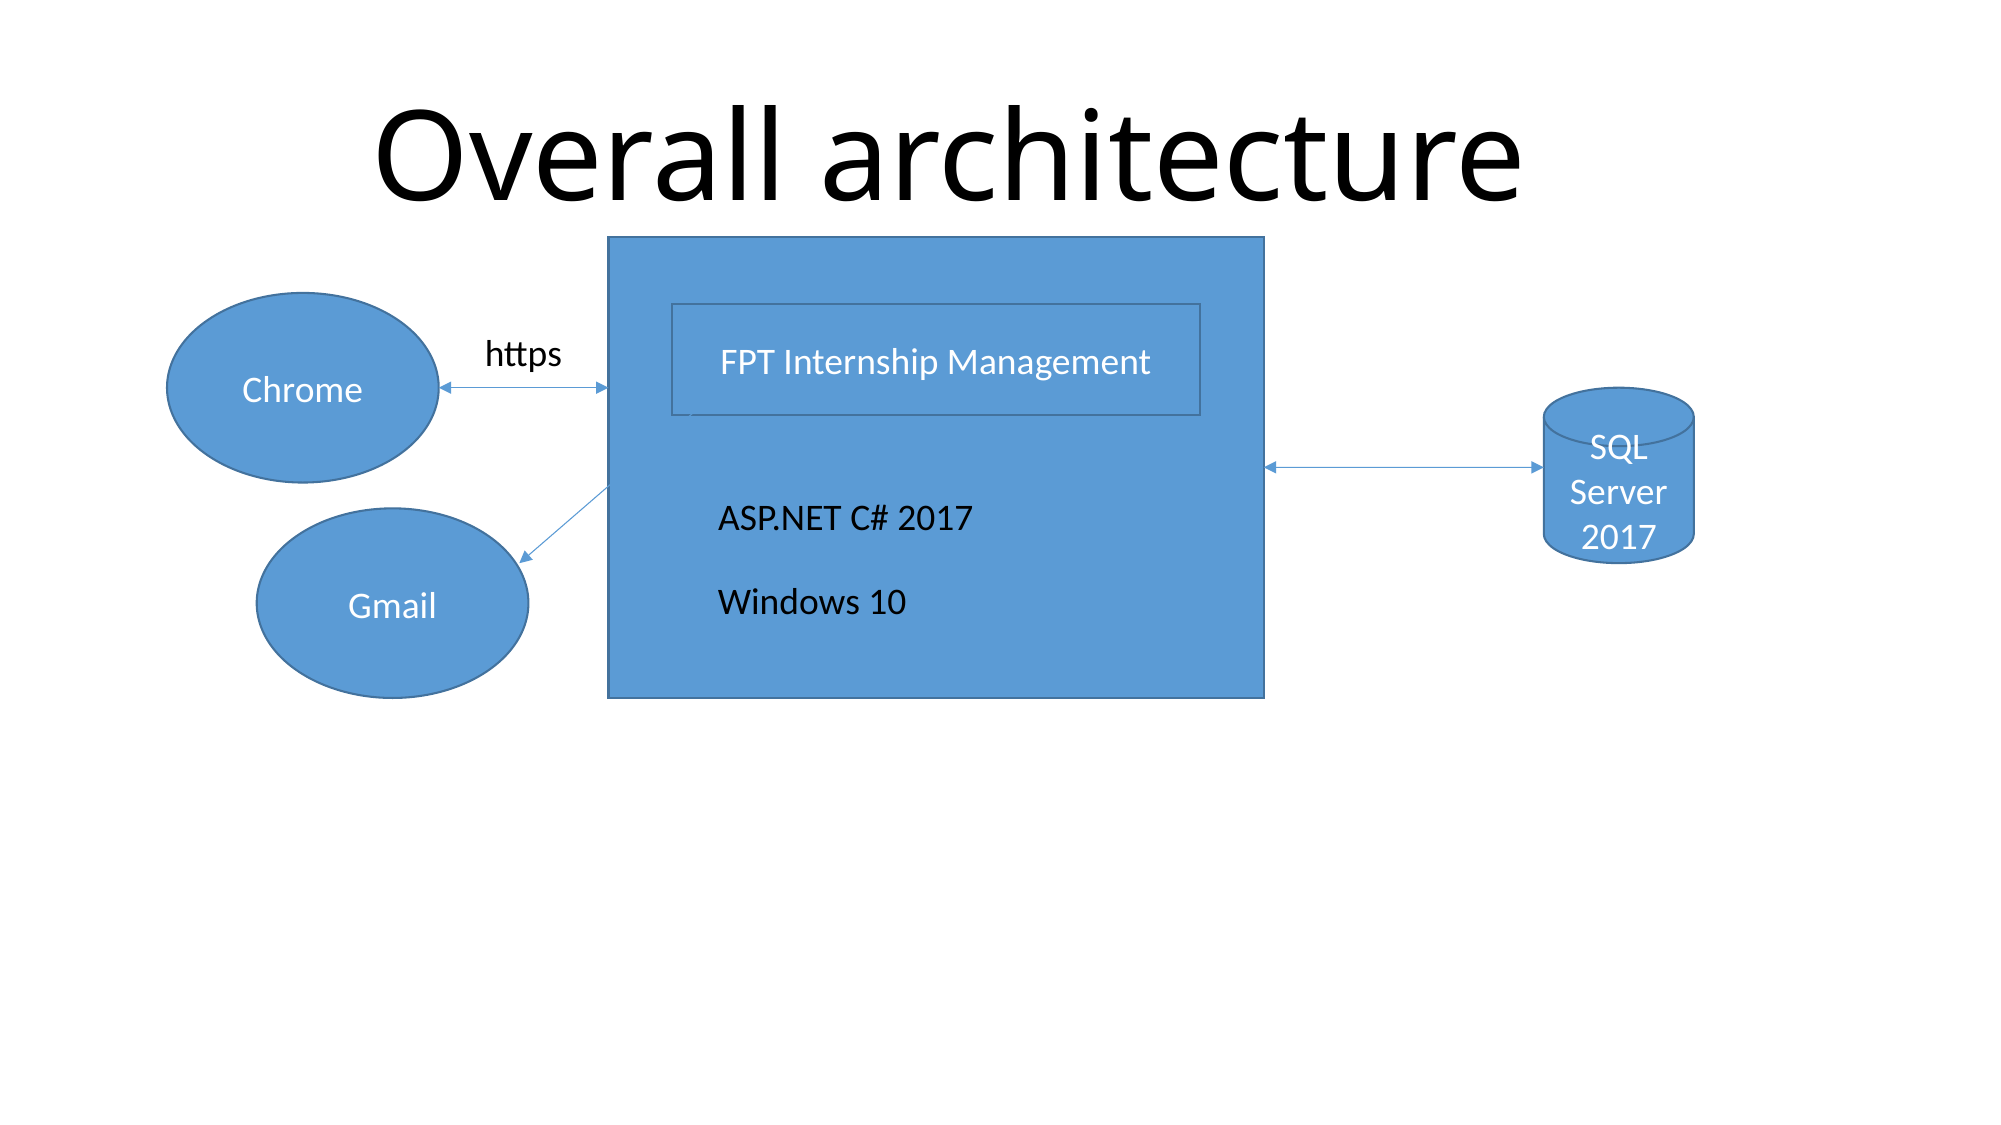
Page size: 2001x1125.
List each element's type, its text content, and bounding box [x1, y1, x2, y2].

text_box [607, 236, 1265, 699]
title Overall architecture [199, 69, 1700, 235]
text_box Windows 10 [703, 569, 922, 630]
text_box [519, 385, 725, 564]
text_box Chrome [165, 291, 440, 484]
text_box ASP.NET C# 2017 [725, 485, 989, 546]
text_box FPT Internship Management [671, 303, 1201, 416]
text_box Gmail [255, 507, 530, 700]
text_box SQL Server 2017 [1542, 386, 1695, 565]
text_box https [470, 321, 577, 382]
